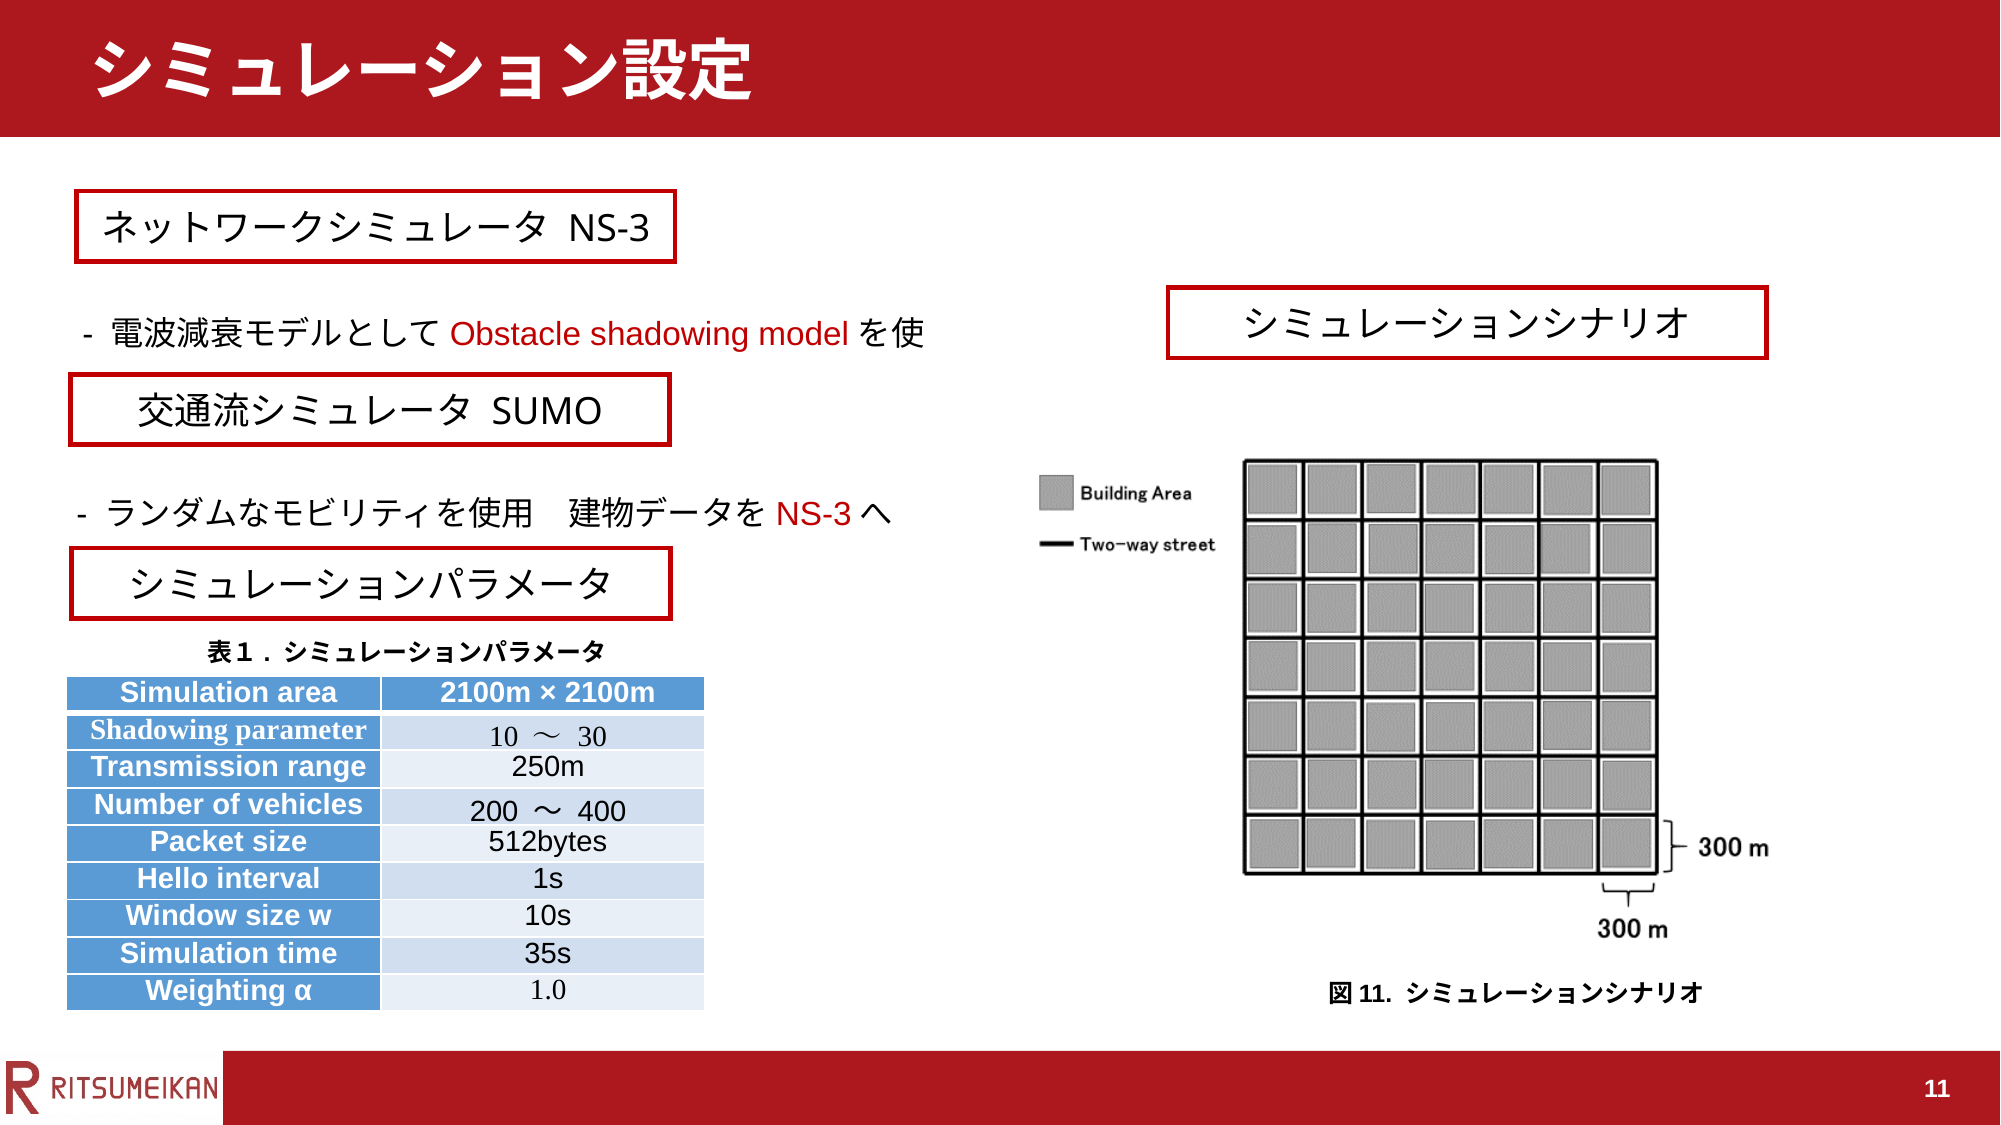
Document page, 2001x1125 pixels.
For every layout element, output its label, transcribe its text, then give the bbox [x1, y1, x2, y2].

text_box - 電波減衰モデルとしてObstacle shadowing modelを使用 [67, 284, 950, 420]
text_box シミュレーションシナリオ [1167, 286, 1767, 359]
table_cell Window size w [67, 900, 380, 936]
slide_number 11 [1812, 1050, 1966, 1125]
table_cell 200 ～ 400 [382, 789, 704, 824]
text_box ネットワークシミュレータ NS-3 [75, 190, 676, 263]
text_box 図11. シミュレーションシナリオ [1313, 982, 1758, 1016]
picture [0, 1050, 223, 1125]
text_box 交通流シミュレータ SUMO [70, 373, 670, 446]
text_box 表１. シミュレーションパラメータ [192, 628, 647, 674]
table_cell Weighting α [67, 975, 380, 1010]
table_cell Simulation time [67, 938, 380, 973]
table_cell 10 ～ 30 [382, 716, 704, 749]
table_cell 35s [382, 938, 704, 973]
text_box シミュレーション設定 [0, 0, 2000, 137]
table_header Simulation area [67, 677, 380, 710]
text_box シミュレーションパラメータ [71, 547, 671, 619]
table_cell 1s [382, 863, 704, 899]
table_cell Packet size [67, 826, 380, 861]
table_cell Number of vehicles [67, 789, 380, 824]
table_cell Transmission range [67, 751, 380, 787]
table_cell 1.0 [382, 975, 704, 1010]
table_cell Hello interval [67, 863, 380, 899]
table_cell 10s [382, 900, 704, 936]
table_header 2100m × 2100m [382, 677, 704, 710]
picture [1019, 444, 1974, 982]
table_cell 512bytes [382, 826, 704, 861]
table_cell Shadowing parameter [67, 716, 380, 749]
text_box - ランダムなモビリティを使用 建物データをNS-3へexport [61, 464, 996, 600]
table_cell 250m [382, 751, 704, 787]
